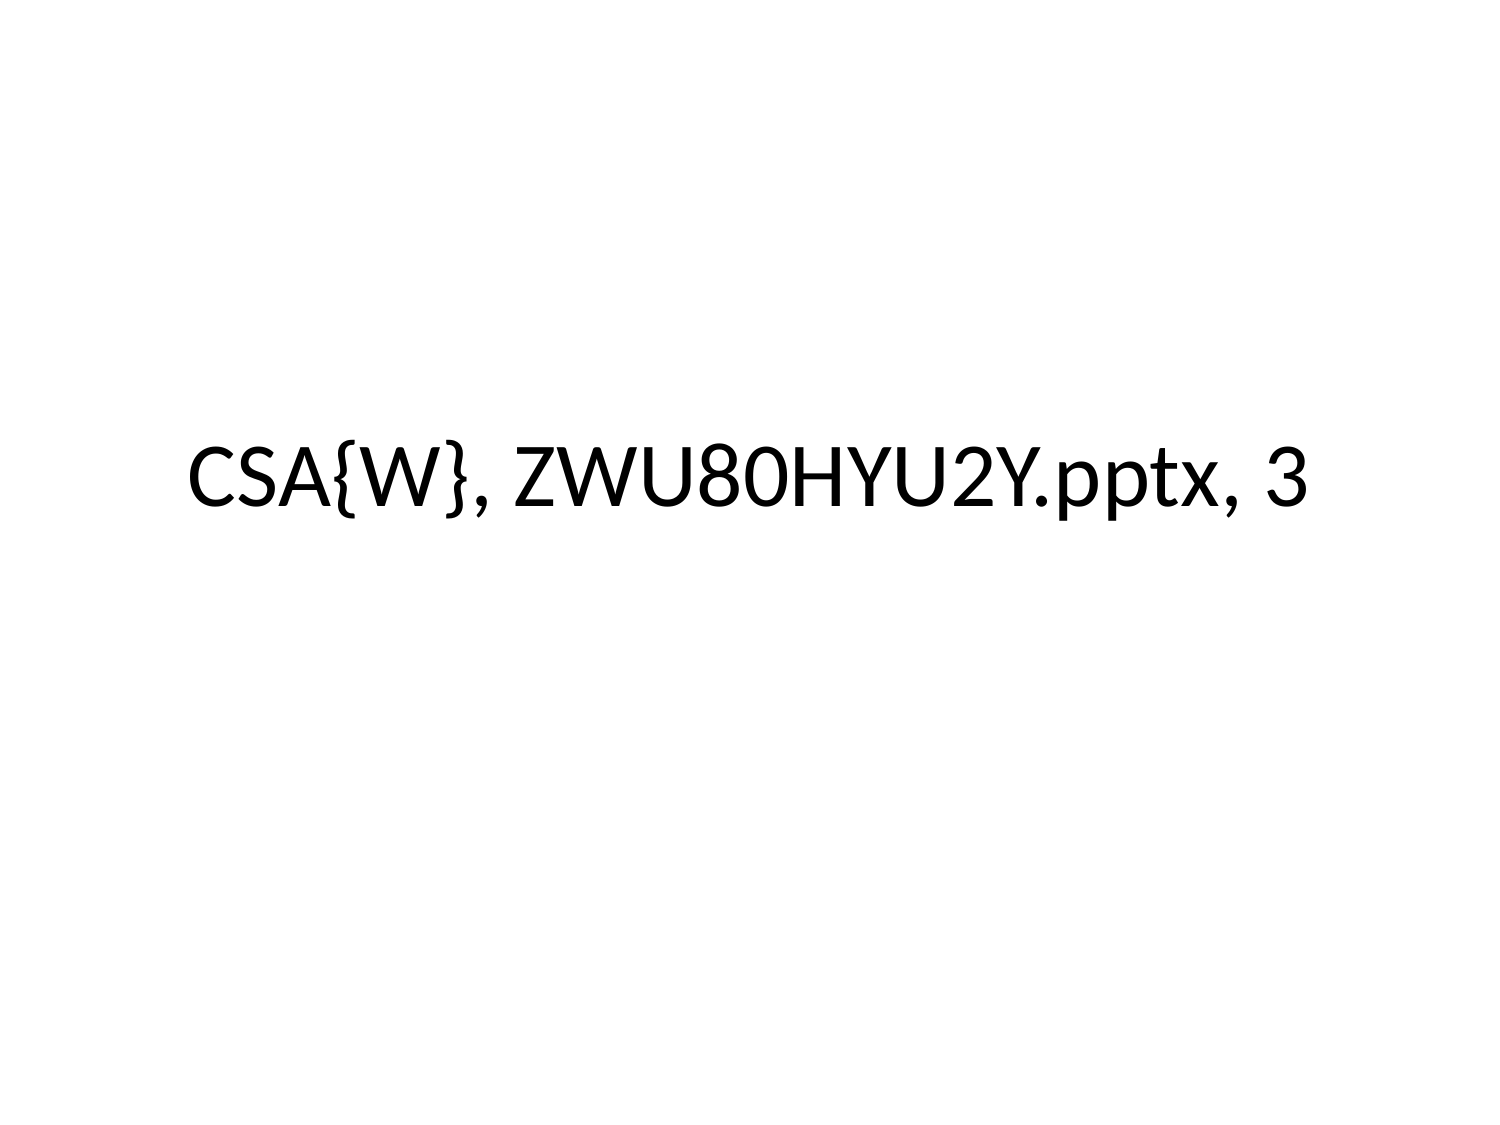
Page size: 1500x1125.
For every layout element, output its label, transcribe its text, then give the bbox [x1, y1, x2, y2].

title CSA{W}, ZWU80HYU2Y.pptx, 3 [112, 349, 1388, 591]
